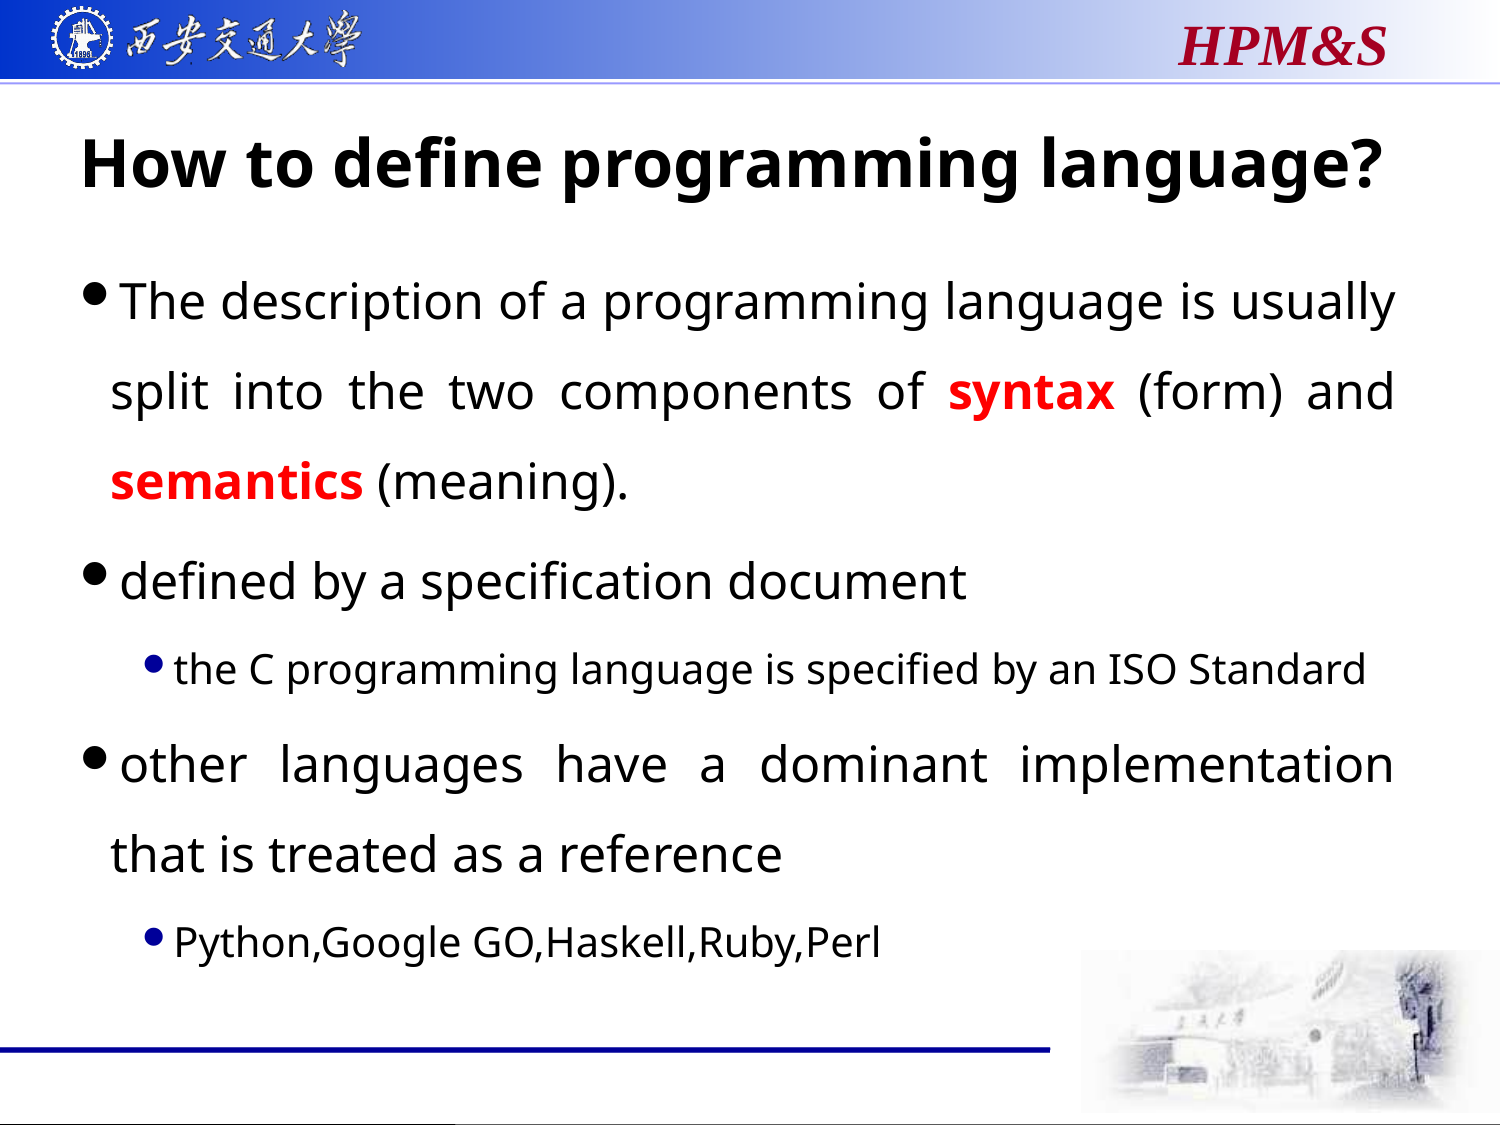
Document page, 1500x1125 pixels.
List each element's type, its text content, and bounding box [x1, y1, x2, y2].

picture [1081, 950, 1500, 1113]
picture [50, 5, 113, 69]
list The description of a programming language is usually split into the two components of syntax (form) and semantics (meaning). defined by a specification document the C programming language is specified by an ISO Standard other languages have a dominant implementation that is treated as a reference Python,Google GO,Haskell,Ruby,Perl [64, 231, 1412, 1012]
title How to define programming language? [64, 101, 1400, 221]
picture [125, 10, 363, 67]
